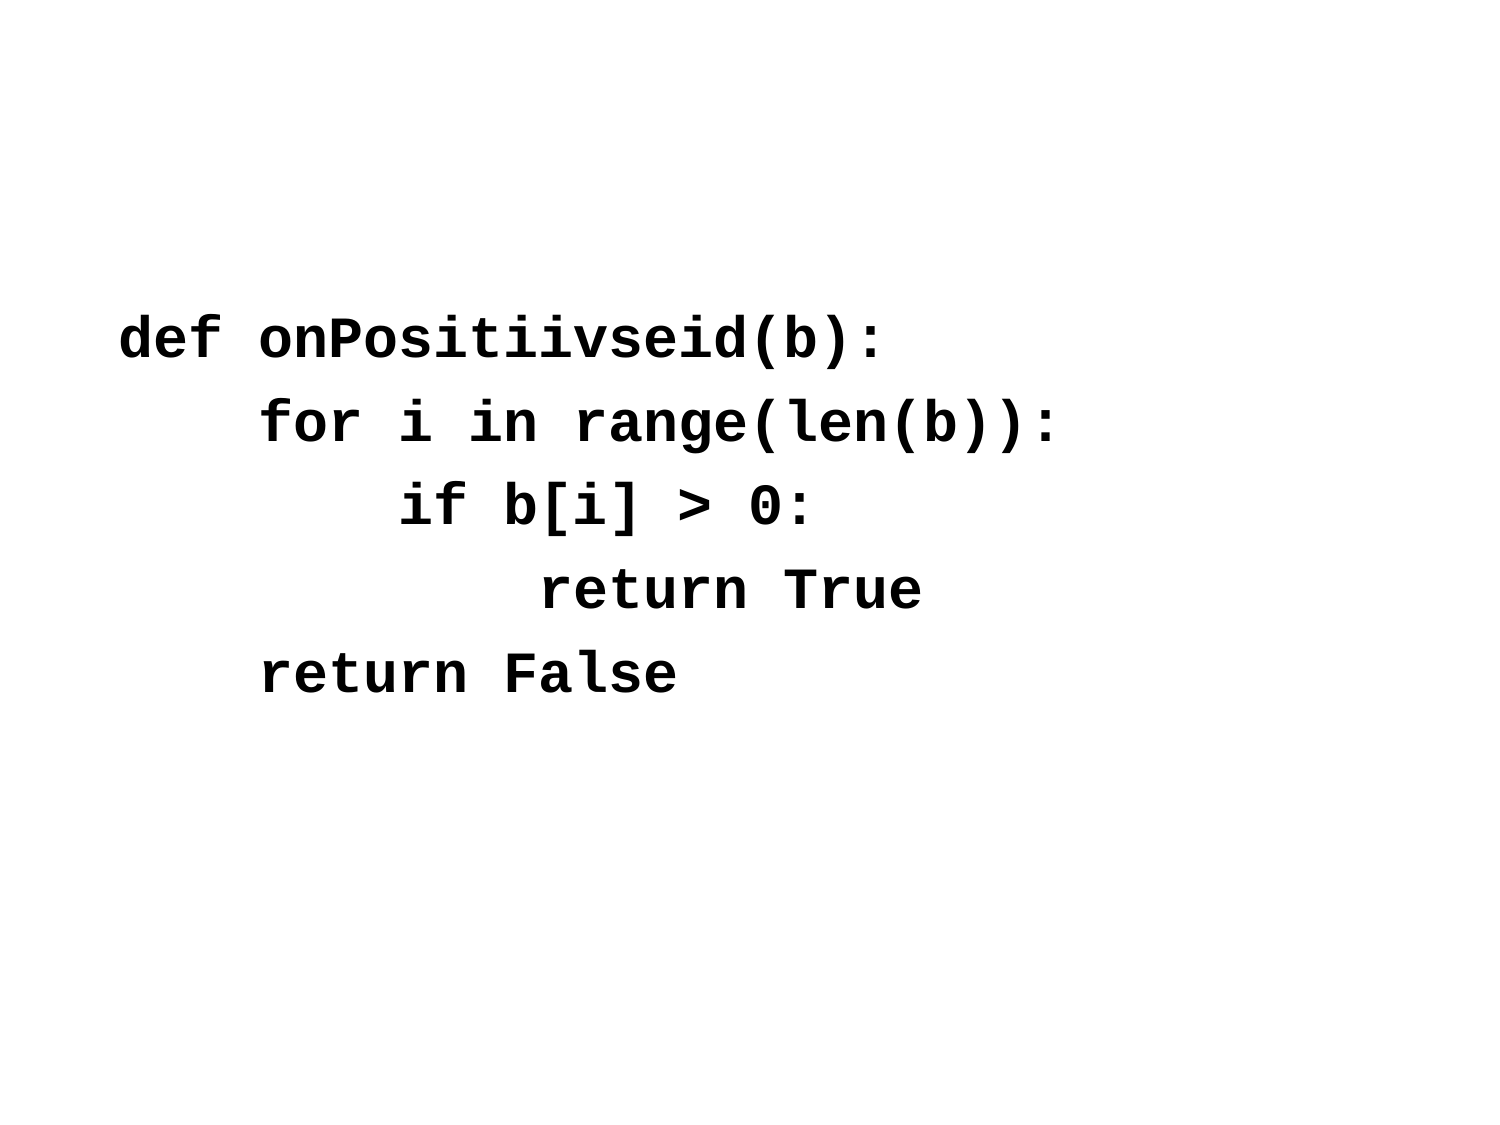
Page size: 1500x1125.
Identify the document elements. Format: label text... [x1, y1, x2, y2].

list def onPositiivseid(b): for i in range(len(b)): if b[i] > 0: return True return False [103, 299, 1397, 1014]
